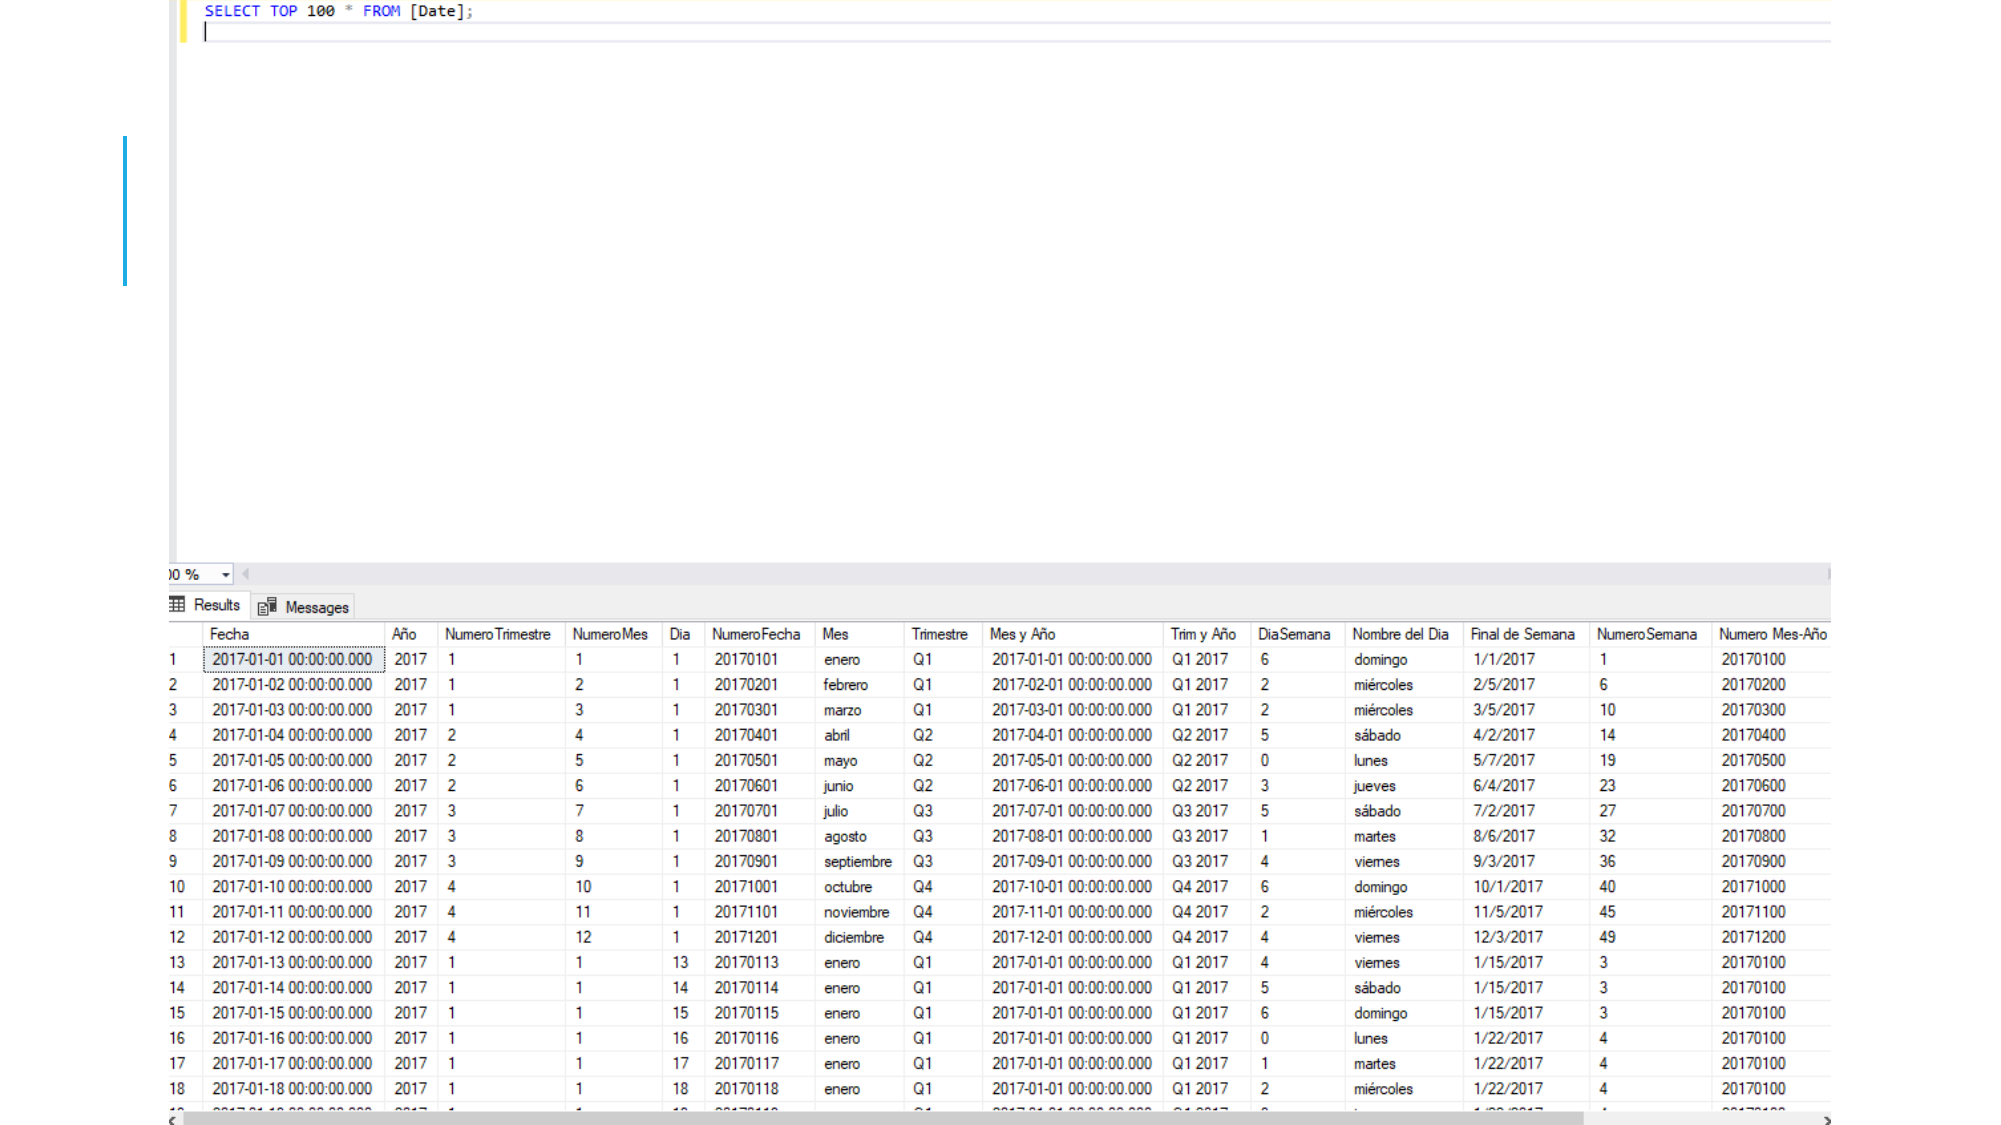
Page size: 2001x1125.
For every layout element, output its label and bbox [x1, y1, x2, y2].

picture [168, 0, 1831, 1125]
